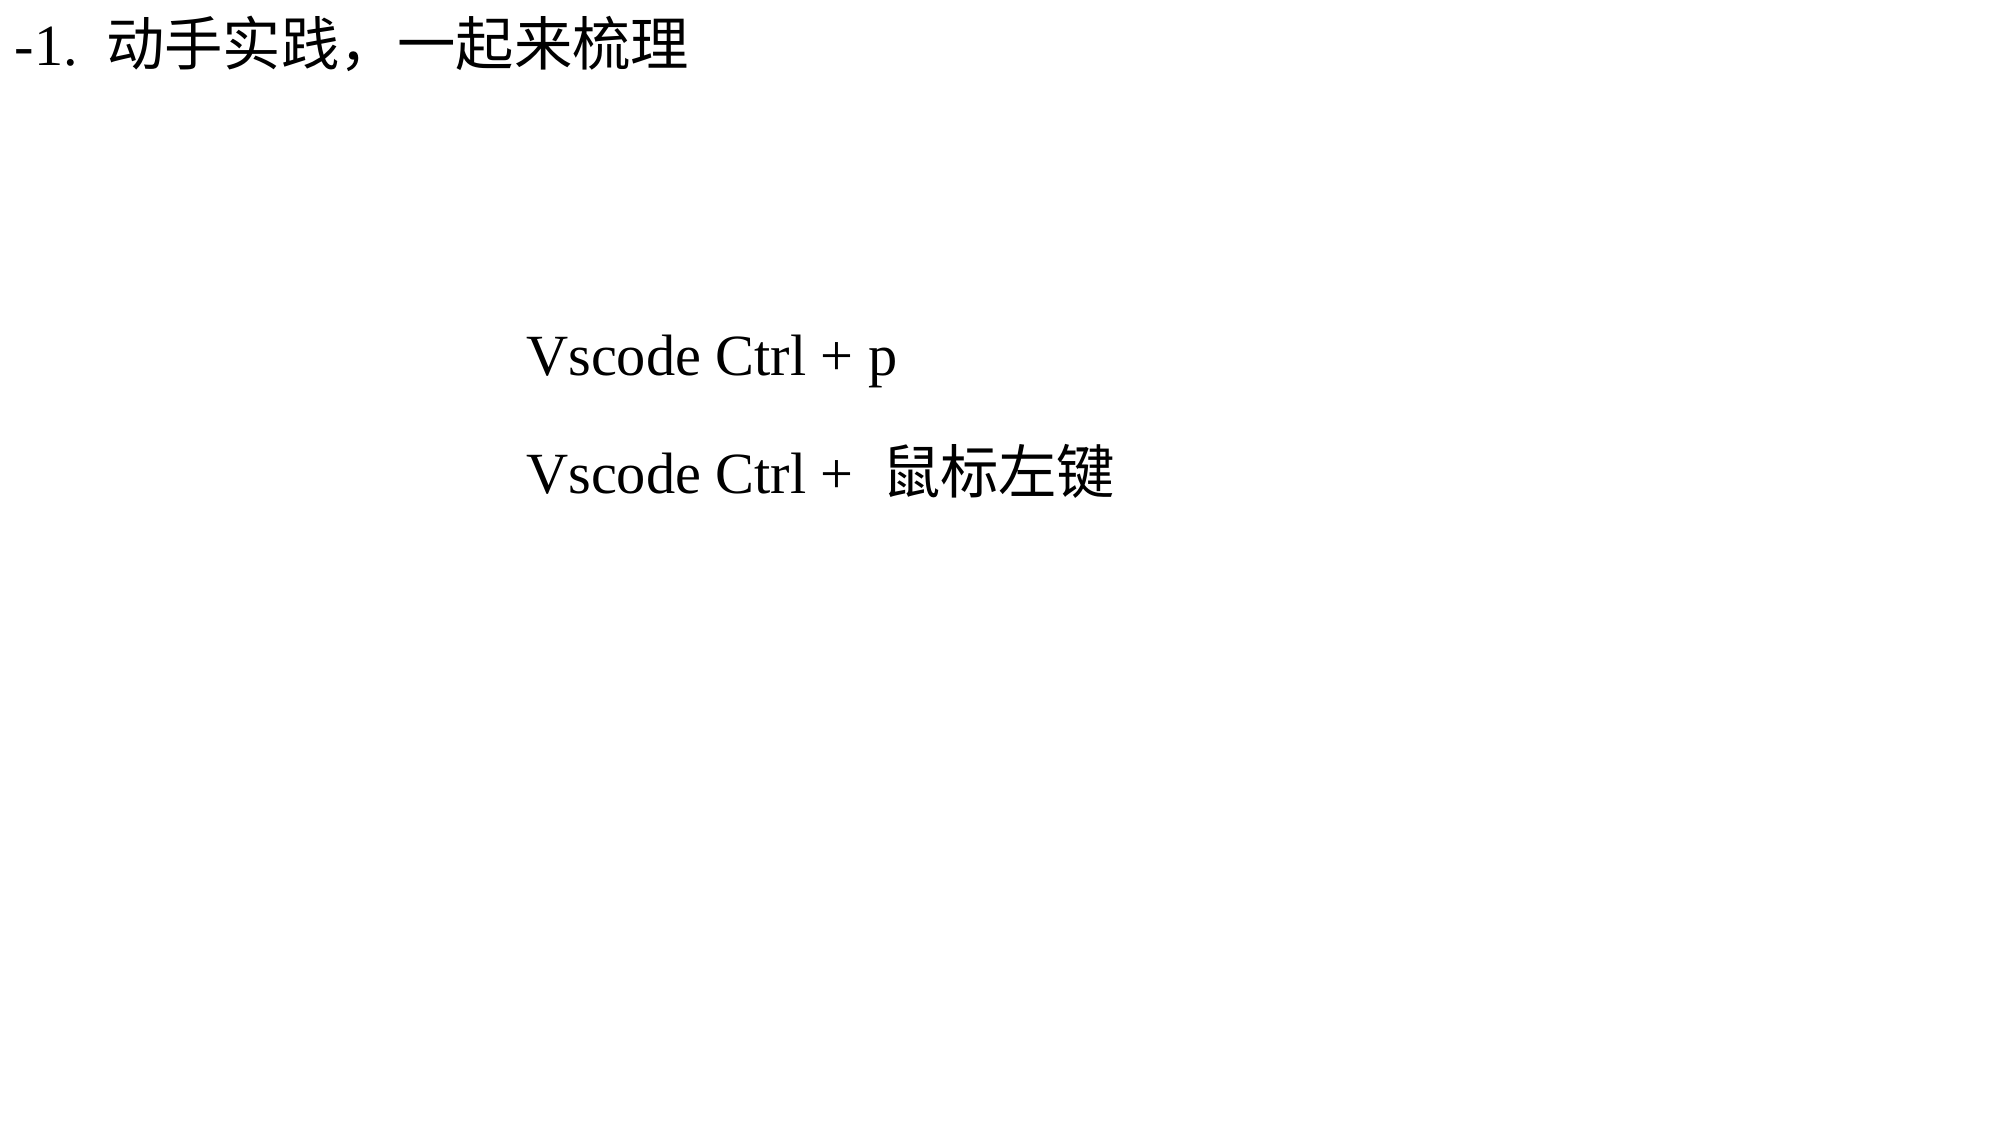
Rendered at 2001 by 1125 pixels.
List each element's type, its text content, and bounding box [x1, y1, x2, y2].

text_box Vscode Ctrl + 鼠标左键 [511, 428, 1417, 514]
text_box -1. 动手实践，一起来梳理 [0, 0, 905, 85]
text_box Vscode Ctrl + p [511, 309, 1417, 395]
